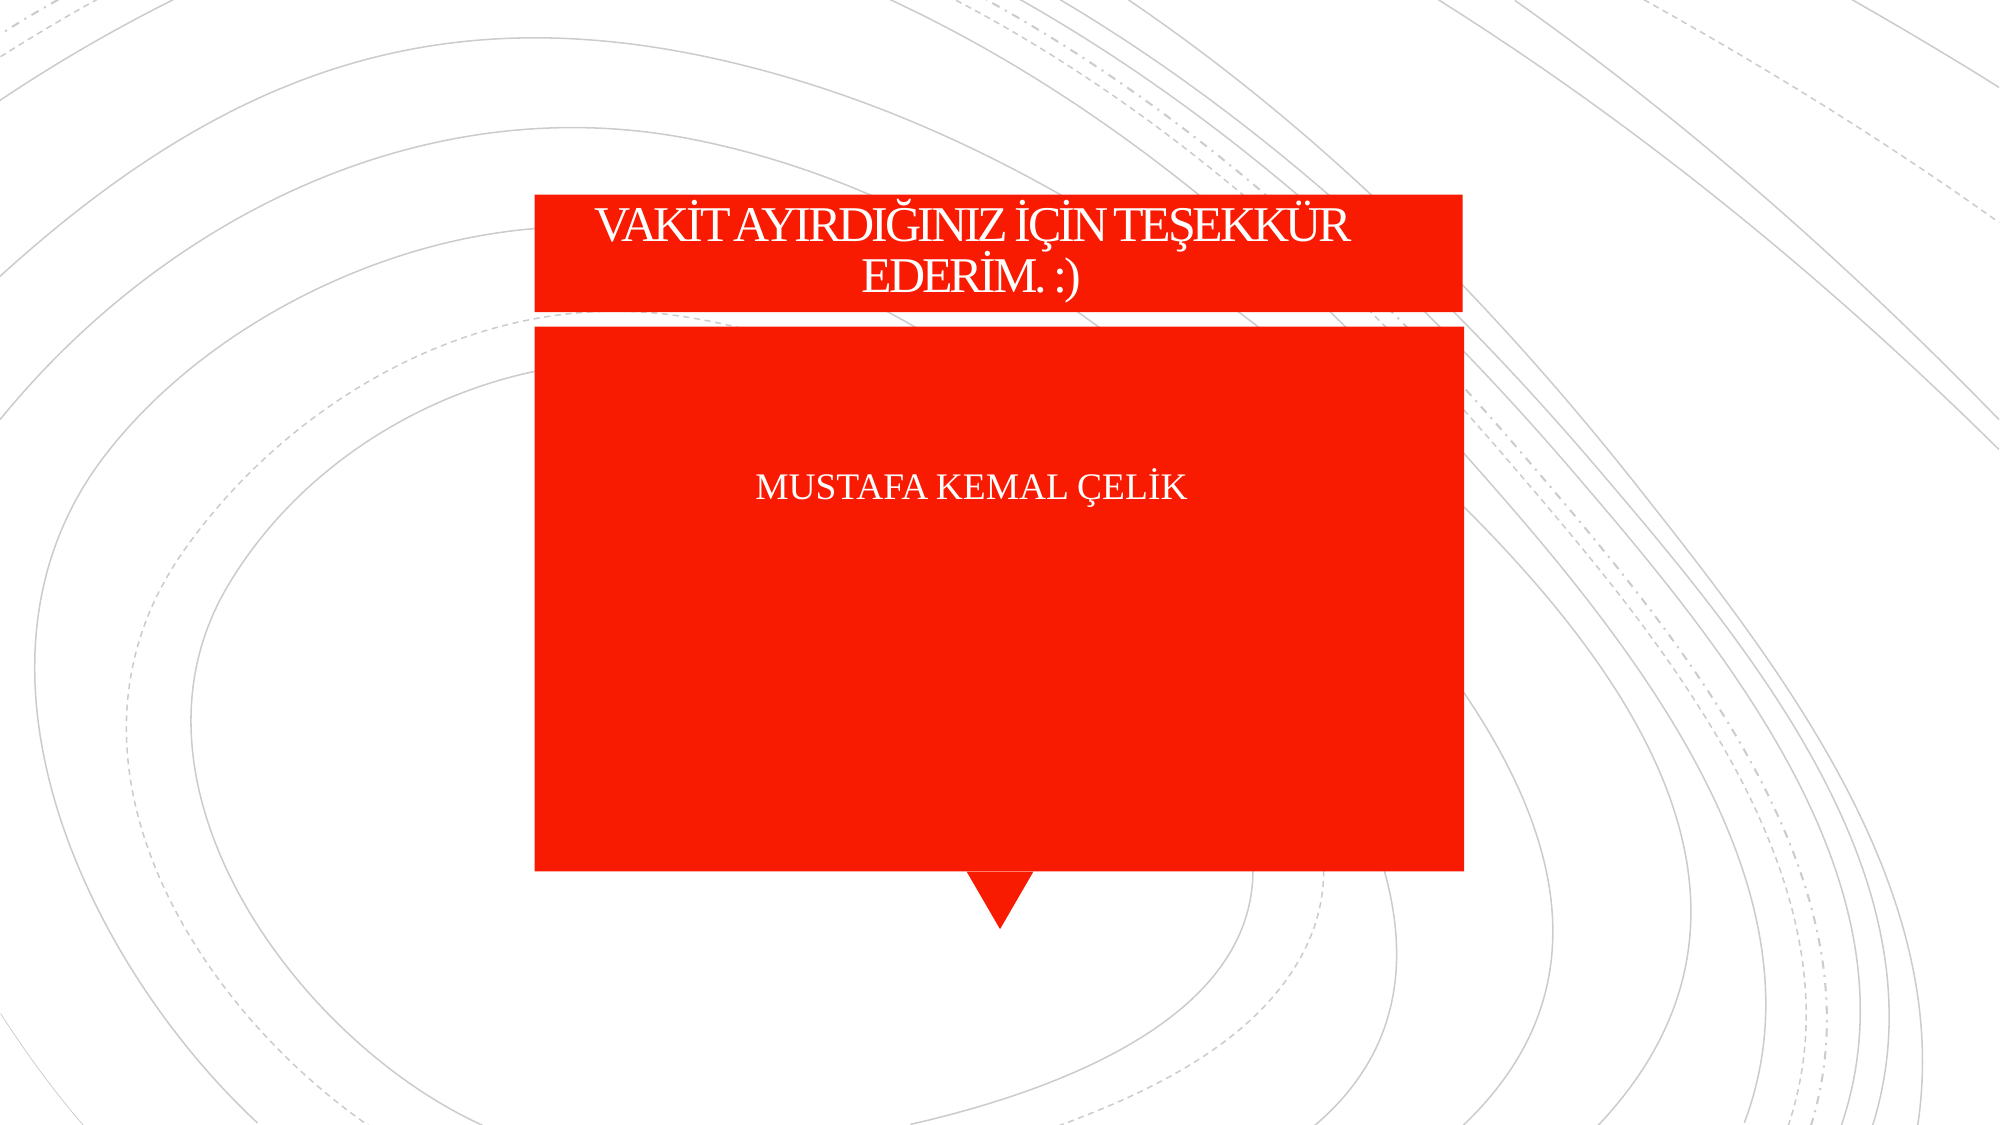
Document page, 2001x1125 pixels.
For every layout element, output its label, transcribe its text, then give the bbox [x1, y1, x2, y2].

title VAKİT AYIRDIĞINIZ İÇİN TEŞEKKÜR EDERİM. :) [521, 186, 1422, 303]
list MUSTAFA KEMAL ÇELİK [521, 452, 1422, 607]
